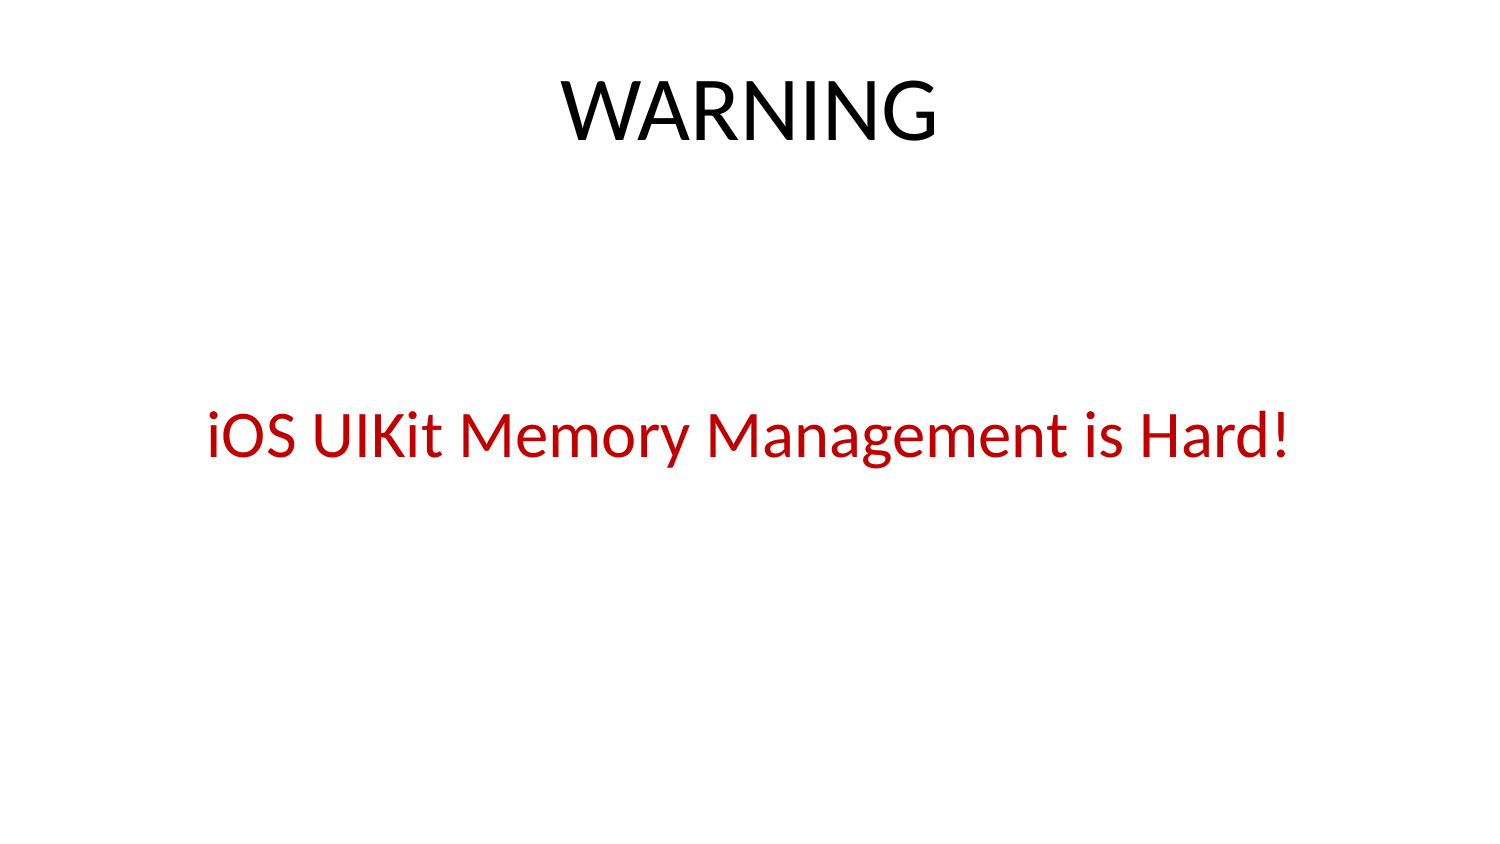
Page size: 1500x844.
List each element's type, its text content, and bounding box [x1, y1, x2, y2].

list iOS UIKit Memory Management is Hard! [75, 196, 1425, 754]
title WARNING [75, 33, 1425, 175]
